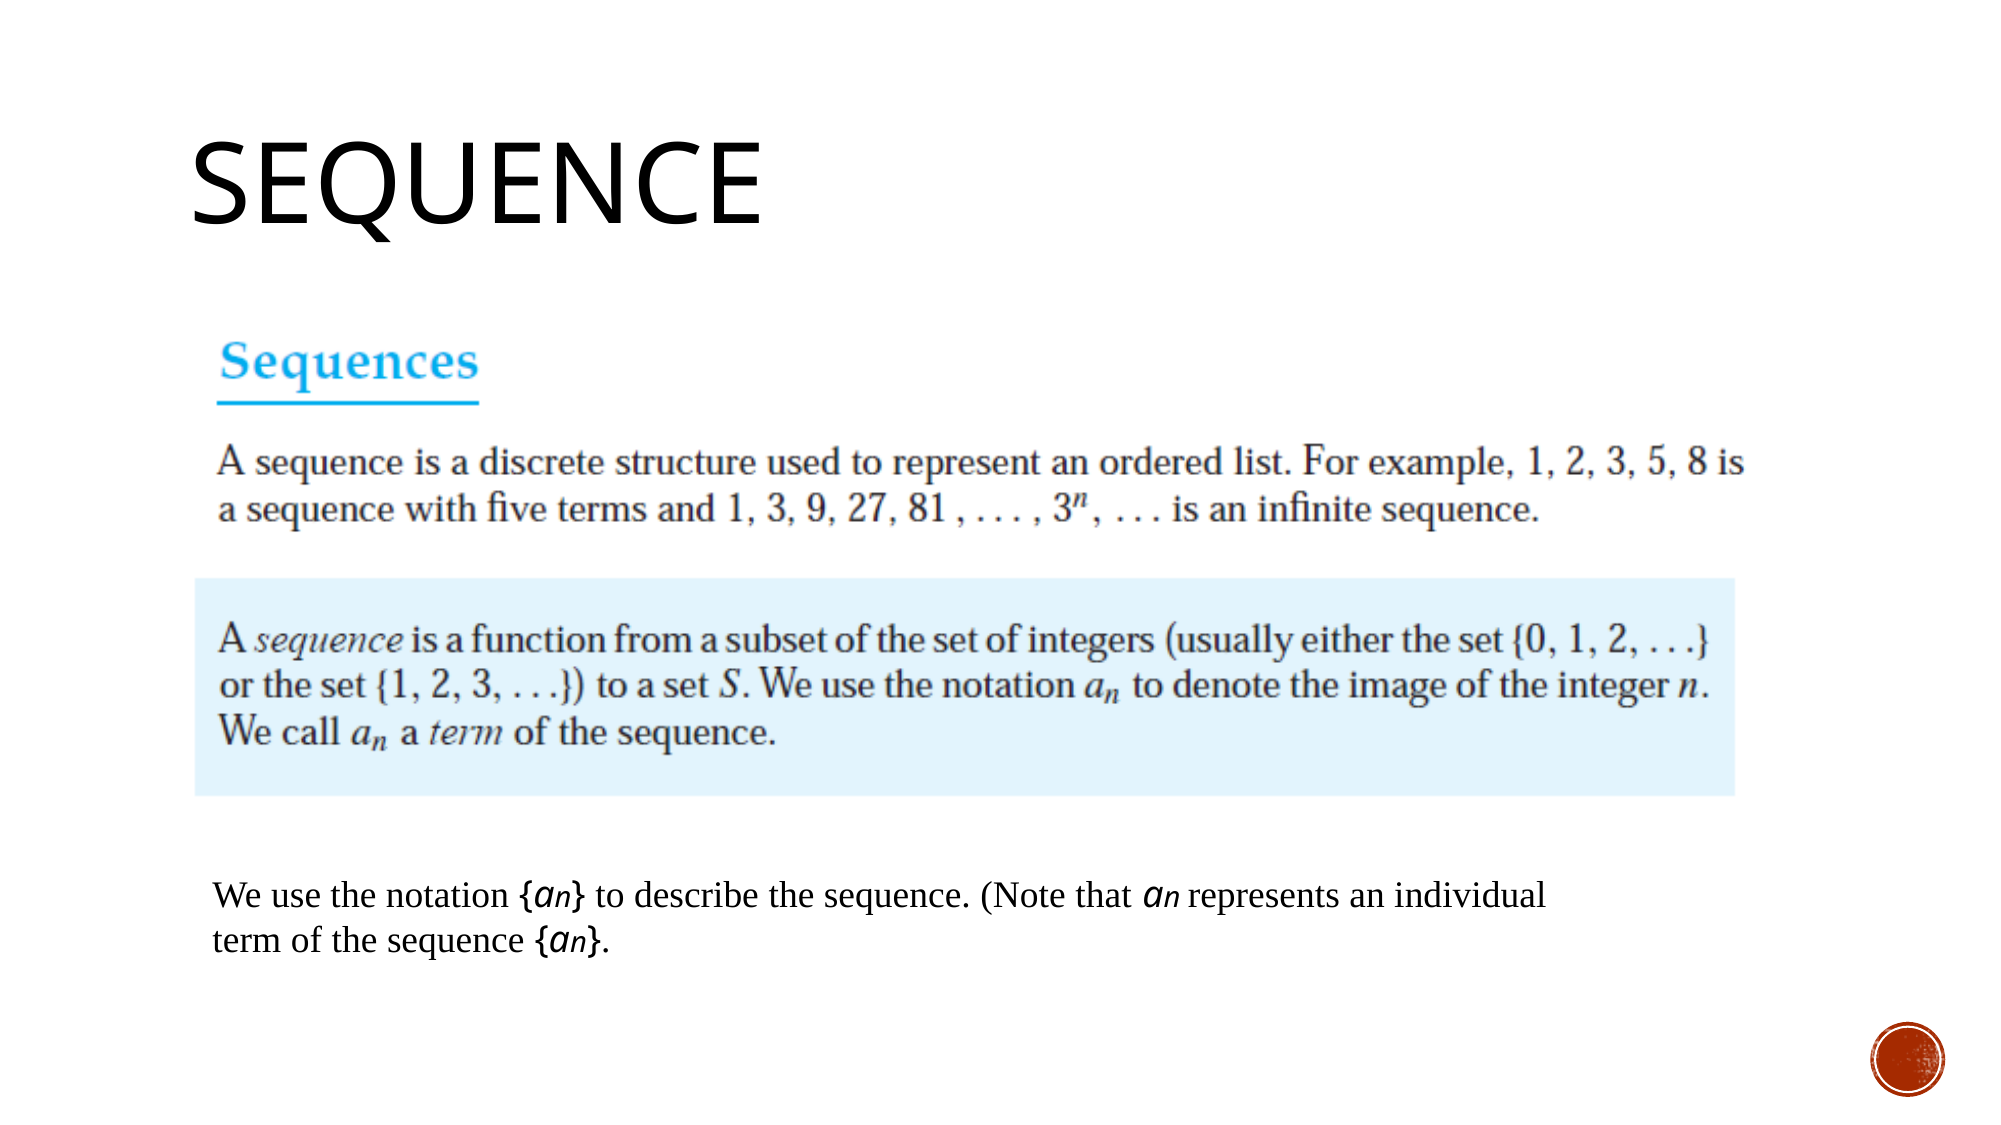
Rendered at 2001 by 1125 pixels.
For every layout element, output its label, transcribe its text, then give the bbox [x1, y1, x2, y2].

title Sequence [174, 54, 1825, 319]
picture [175, 552, 1758, 817]
text_box We use the notation {an} to describe the sequence. (Note that an represents an individual term of the sequence {an}. [197, 862, 1803, 968]
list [203, 324, 1799, 581]
